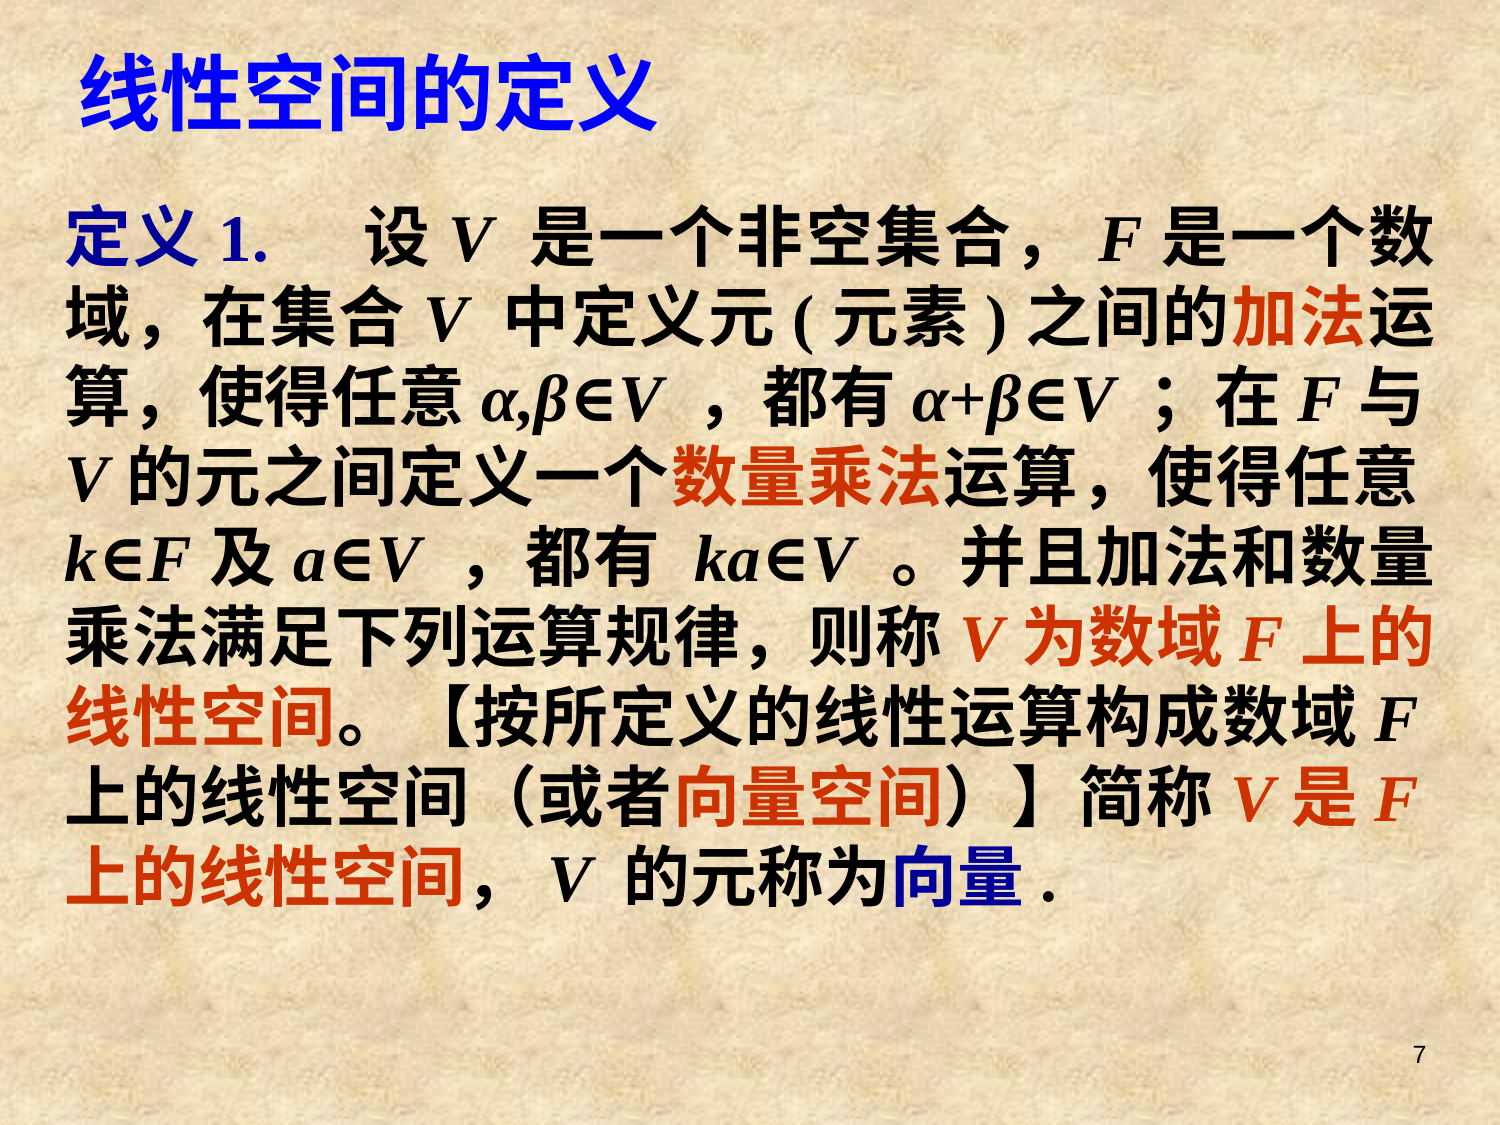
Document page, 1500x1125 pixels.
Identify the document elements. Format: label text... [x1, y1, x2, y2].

picture [0, 0, 1500, 1125]
list 定义1. 设V 是一个非空集合，F是一个数域，在集合V 中定义元(元素)之间的加法运算，使得任意α,β∈V ，都有α+β∈V ；在F与V的元之间定义一个数量乘法运算，使得任意k∈F及a∈V ，都有 ka∈V 。并且加法和数量乘法满足下列运算规律，则称V为数域F上的线性空间。【按所定义的线性运算构成数域F上的线性空间（或者向量空间）】简称V是F上的线性空间，V 的元称为向量. [50, 187, 1450, 963]
title 线性空间的定义 [62, 44, 1413, 138]
